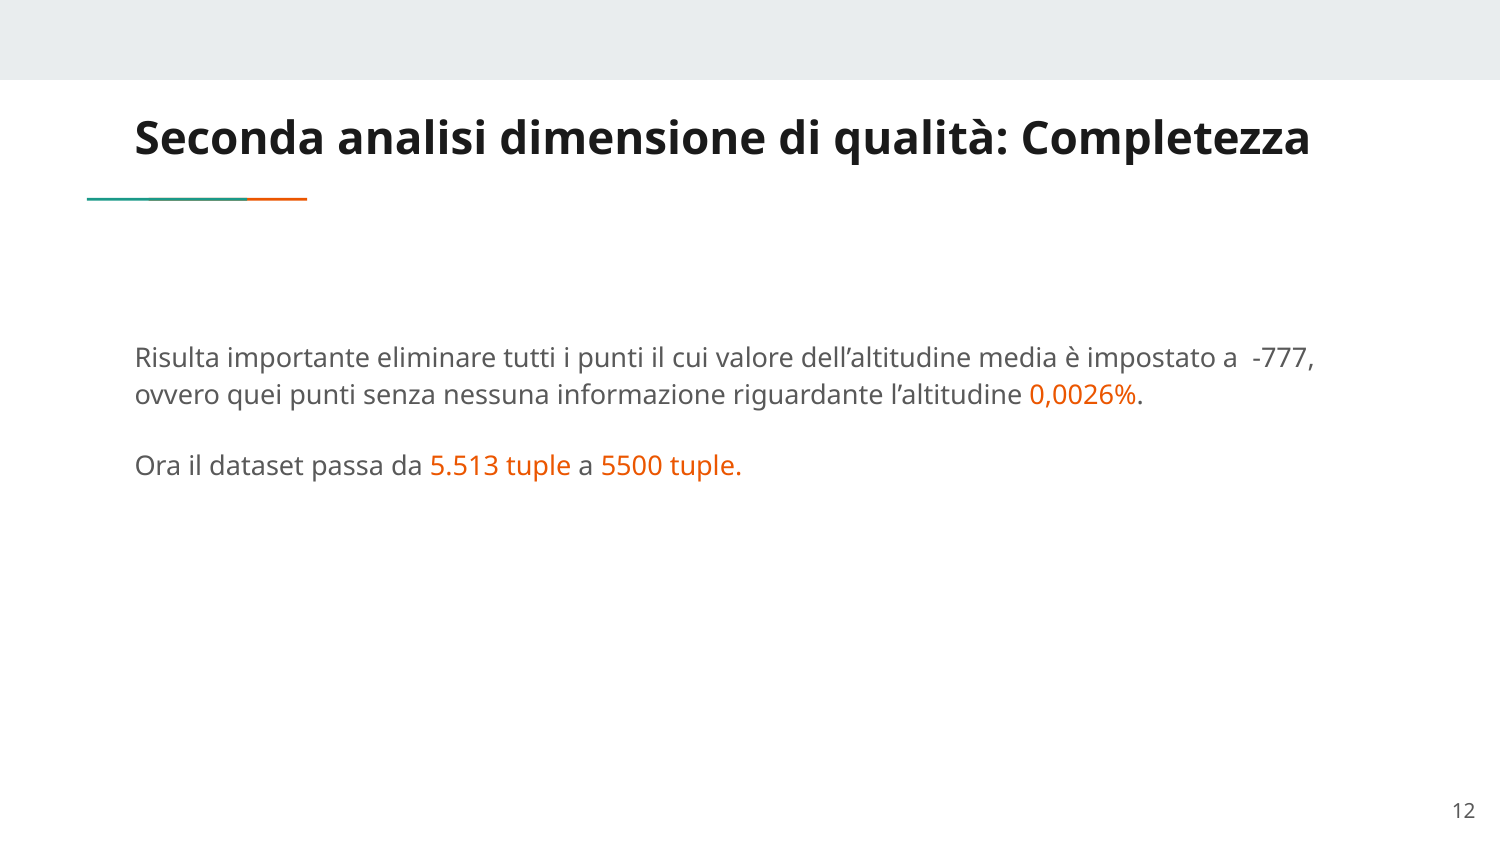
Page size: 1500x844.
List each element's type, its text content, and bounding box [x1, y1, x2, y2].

list Risulta importante eliminare tutti i punti il cui valore dell’altitudine media è impostato a -777, ovvero quei punti senza nessuna informazione riguardante l’altitudine 0,0026%. Ora il dataset passa da 5.513 tuple a 5500 tuple. [119, 276, 1381, 648]
slide_number ‹#› [1400, 779, 1491, 844]
title Seconda analisi dimensione di qualità: Completezza [119, 93, 1381, 182]
